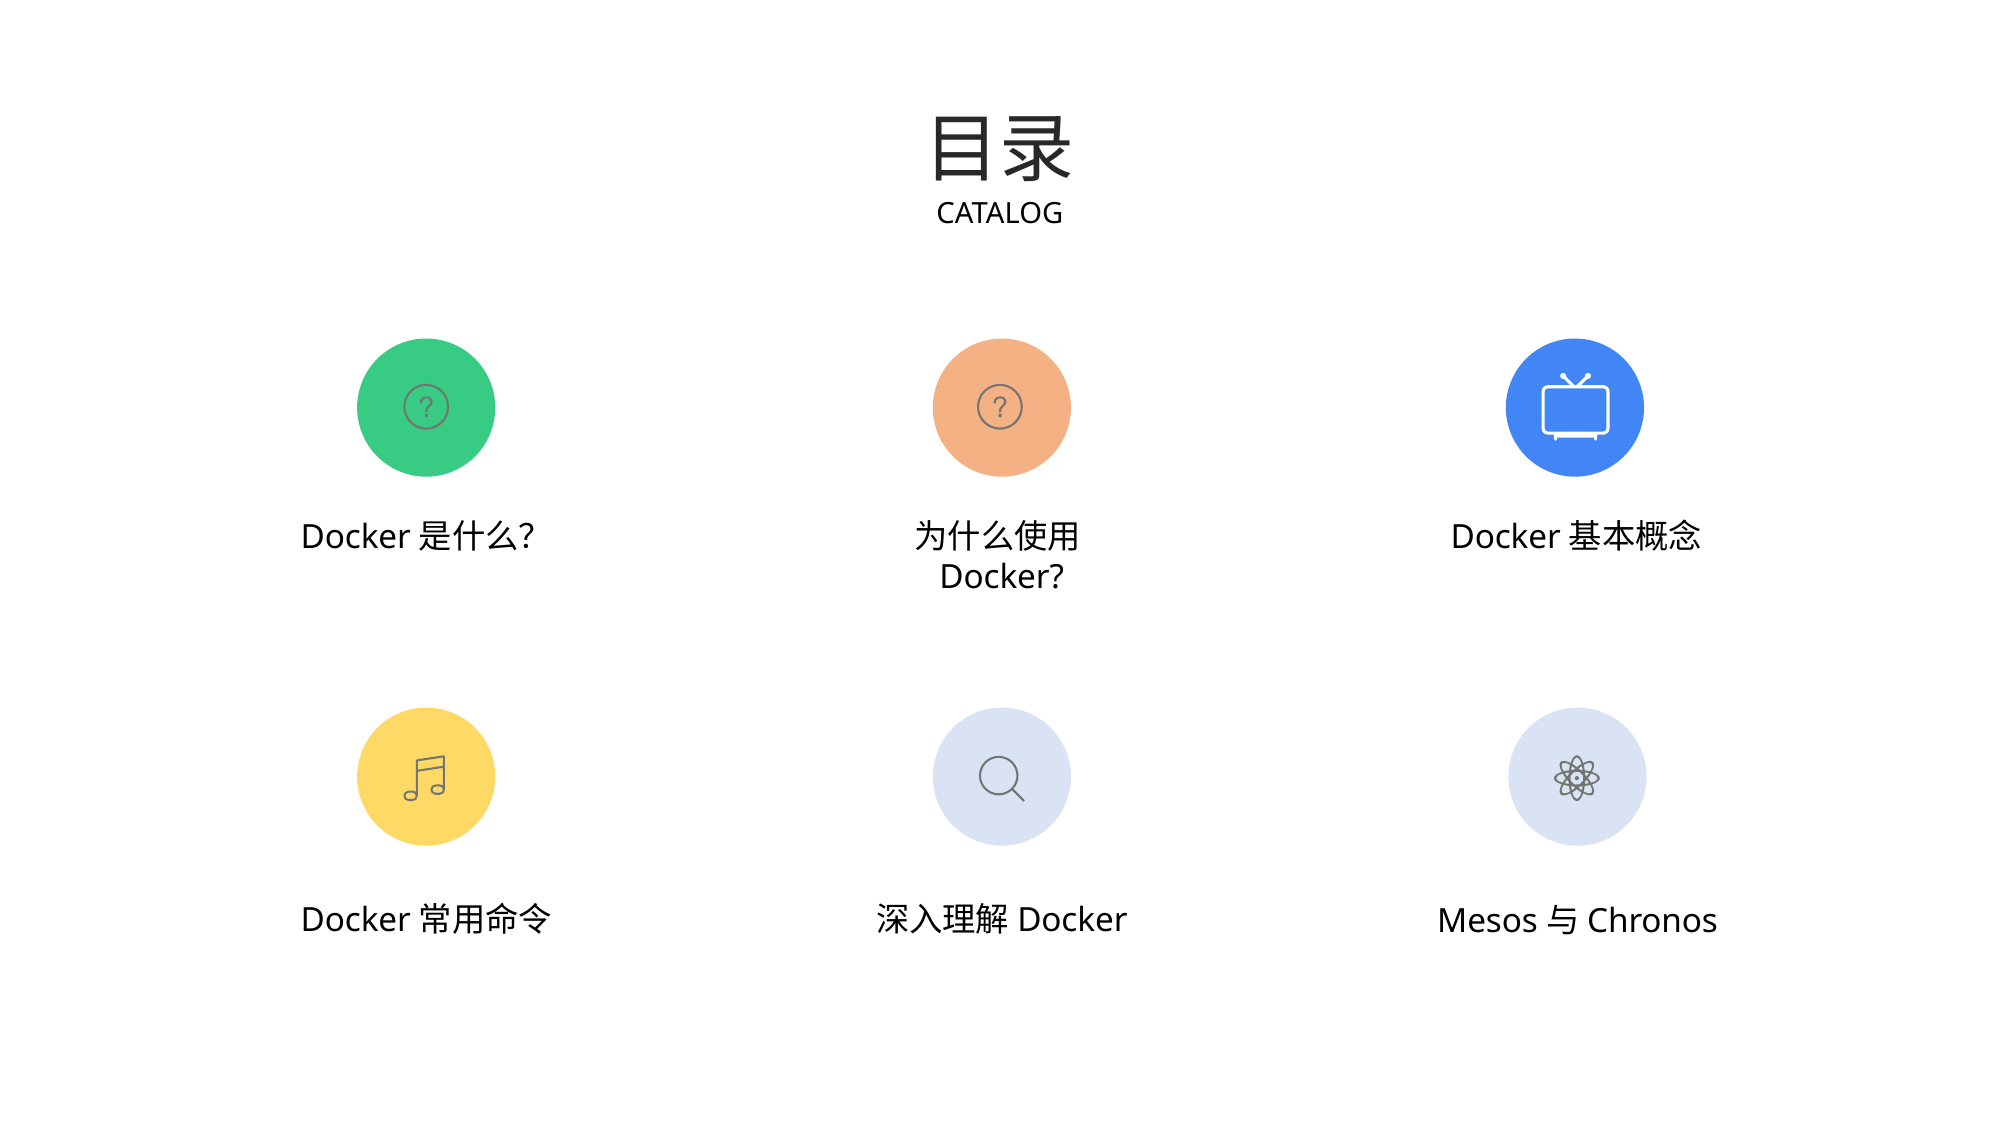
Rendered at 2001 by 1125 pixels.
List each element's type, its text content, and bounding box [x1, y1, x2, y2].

text_box [1508, 707, 1647, 846]
text_box [403, 383, 450, 430]
text_box [977, 383, 1023, 430]
text_box 目录 CATALOG [793, 84, 1207, 237]
text_box [1553, 755, 1600, 802]
text_box Docker基本概念 [1429, 508, 1723, 563]
text_box 为什么使用Docker? [855, 508, 1149, 603]
text_box [932, 338, 1071, 477]
text_box [932, 707, 1071, 846]
text_box [357, 707, 496, 846]
text_box Docker常用命令 [279, 890, 573, 946]
text_box [1505, 338, 1645, 477]
text_box 深入理解Docker [855, 890, 1149, 946]
text_box [978, 755, 1025, 802]
text_box [357, 338, 496, 477]
text_box [403, 755, 445, 802]
text_box Docker是什么？ [279, 508, 573, 563]
text_box Mesos与Chronos [1415, 892, 1740, 947]
text_box [1541, 372, 1610, 441]
